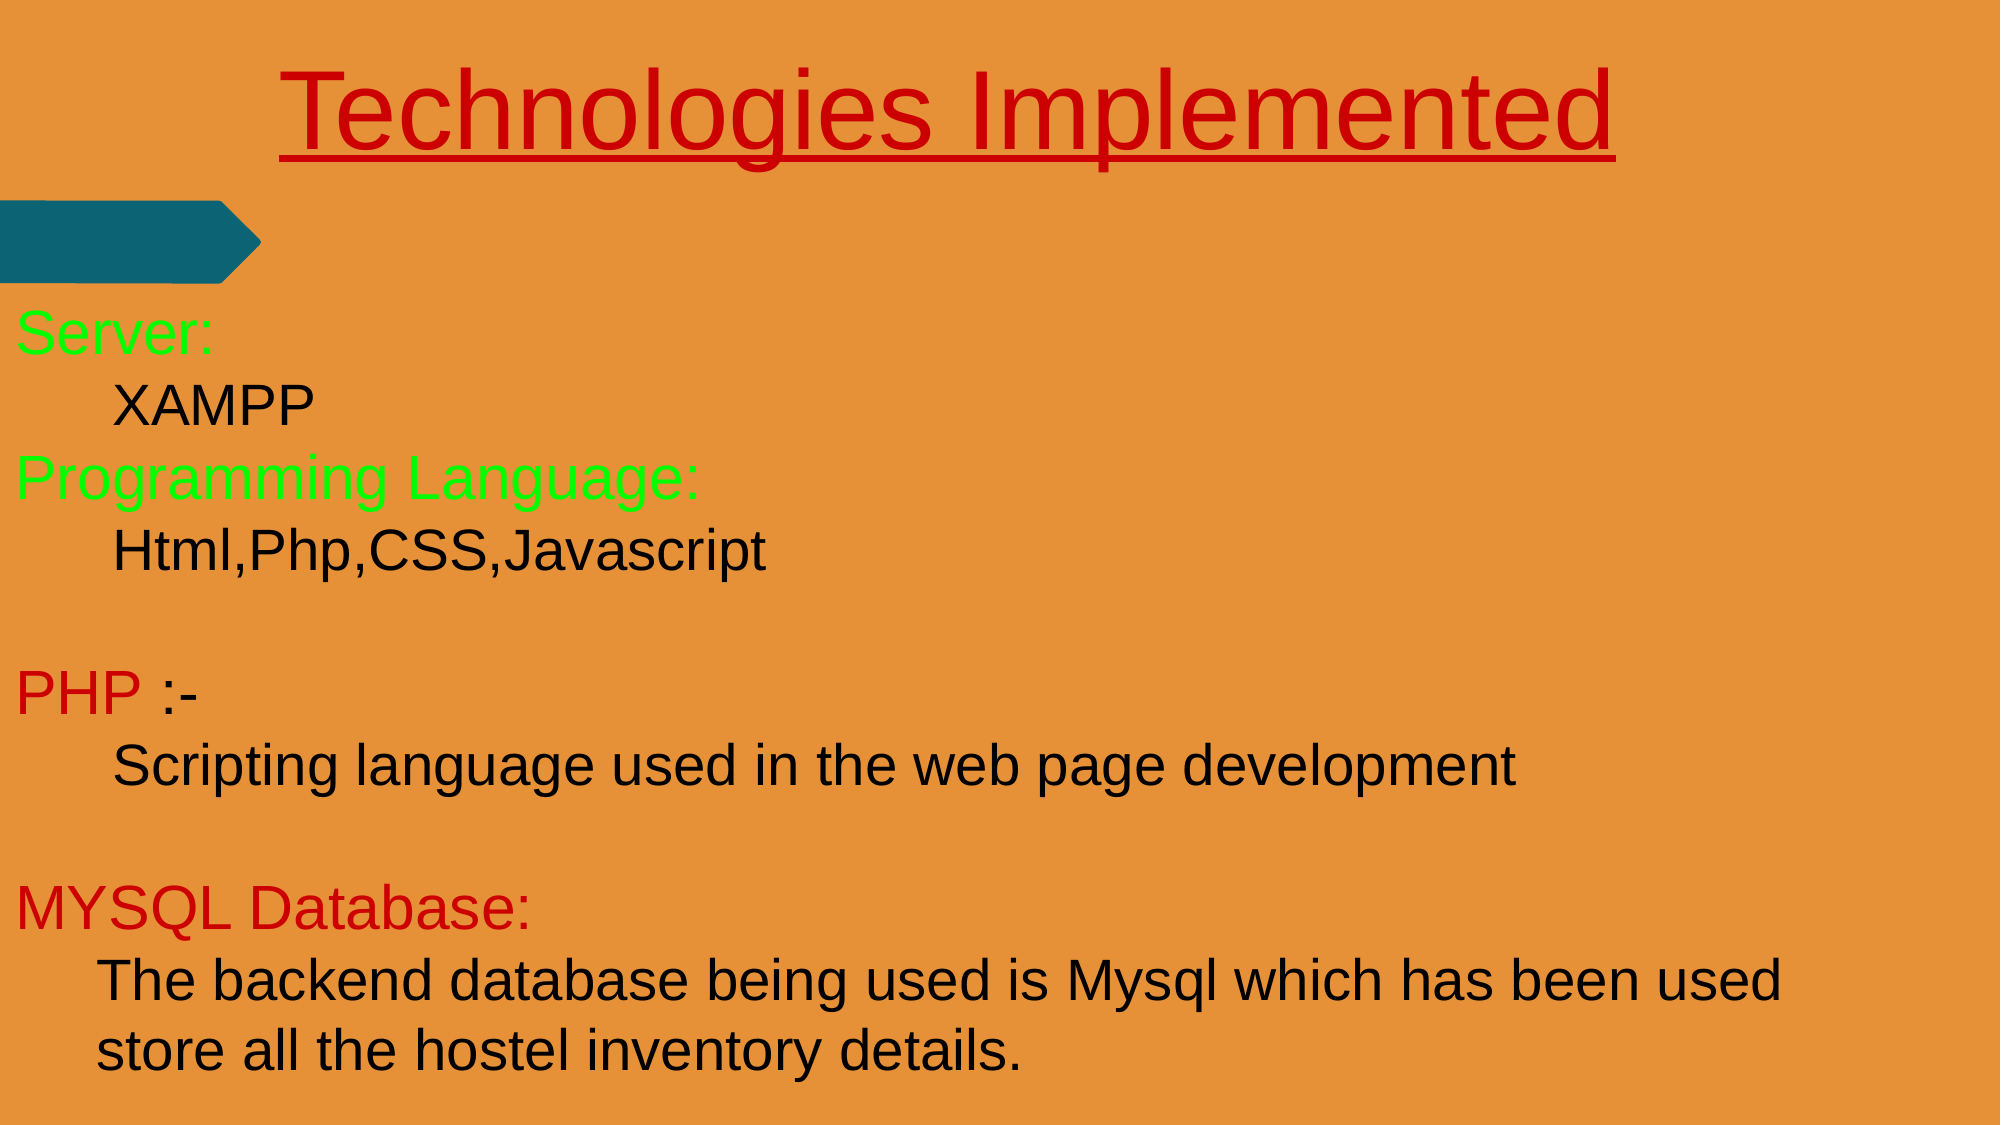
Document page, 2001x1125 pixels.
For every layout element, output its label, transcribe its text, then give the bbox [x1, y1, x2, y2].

text_box Server: XAMPP Programming Language: Html,Php,CSS,Javascript PHP :- Scripting language used in the web page development MYSQL Database: The backend database being used is Mysql which has been used store all the hostel inventory details. [0, 284, 1971, 1125]
text_box Technologies Implemented [263, 29, 1651, 181]
